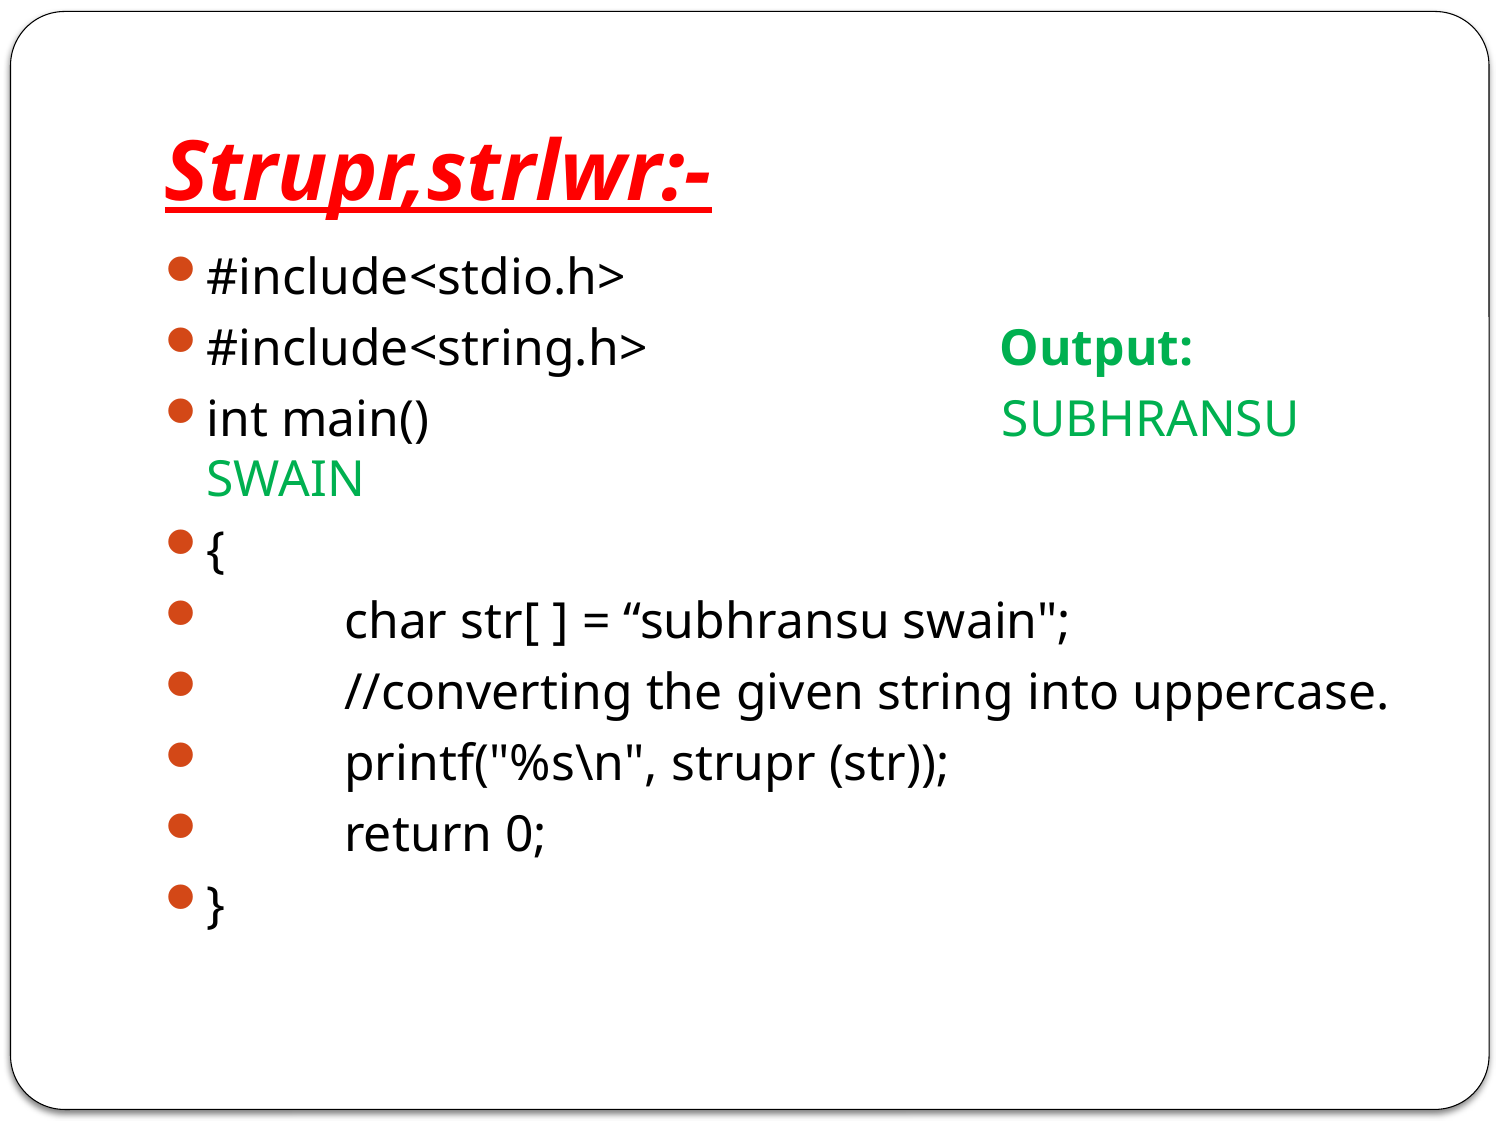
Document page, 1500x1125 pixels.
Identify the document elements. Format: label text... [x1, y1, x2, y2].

title Strupr,strlwr:- [150, 45, 1425, 233]
list #include<stdio.h> #include<string.h> Output: int main() SUBHRANSU SWAIN { char str[ ] = “subhransu swain"; //converting the given string into uppercase. printf("%s\n", strupr (str)); return 0; } [150, 237, 1425, 988]
